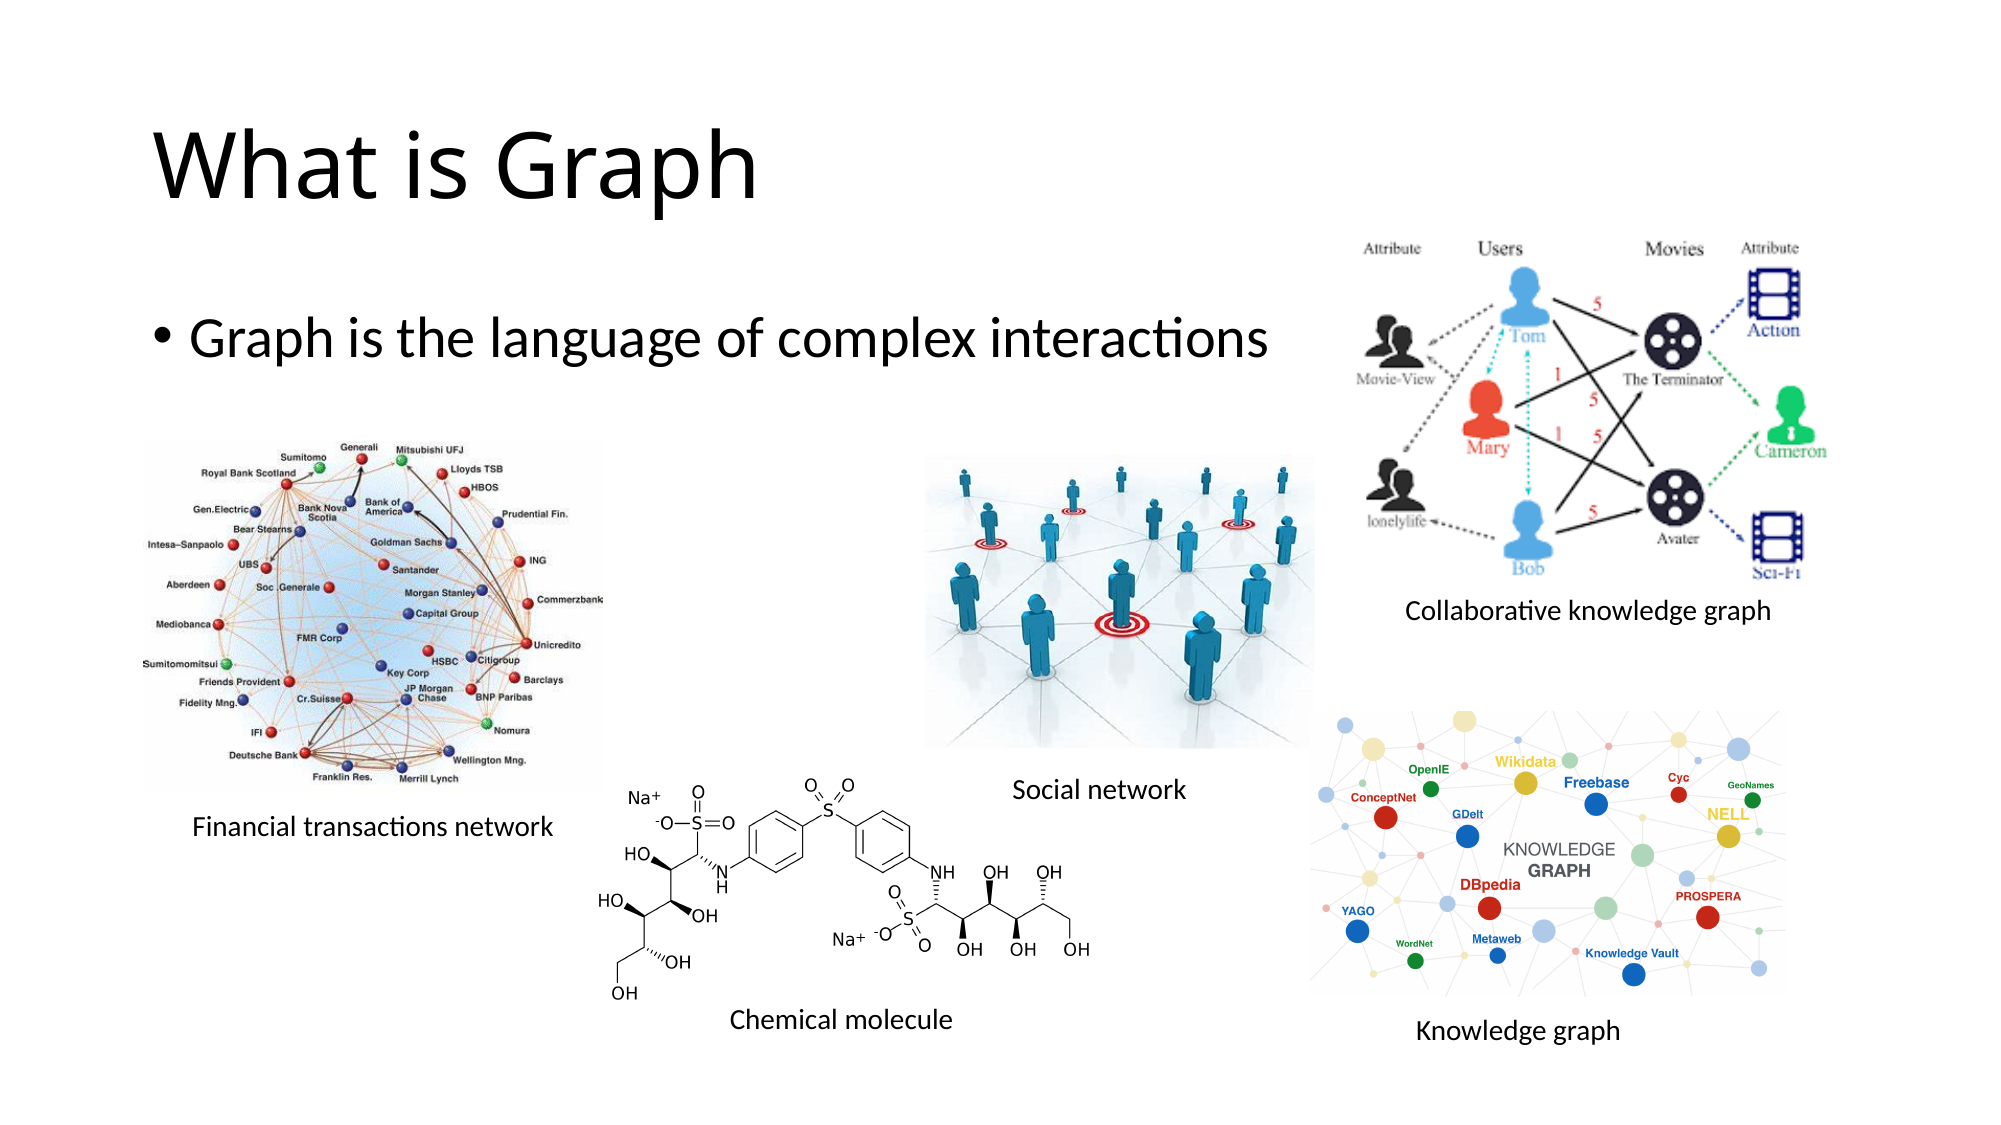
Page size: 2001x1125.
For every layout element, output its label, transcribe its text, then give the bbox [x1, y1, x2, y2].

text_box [1354, 236, 1832, 634]
list Graph is the language of complex interactions [137, 299, 1863, 1014]
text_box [584, 762, 1104, 1044]
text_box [1310, 711, 1786, 1054]
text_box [143, 441, 603, 851]
title What is Graph [137, 59, 1863, 278]
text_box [924, 454, 1315, 814]
